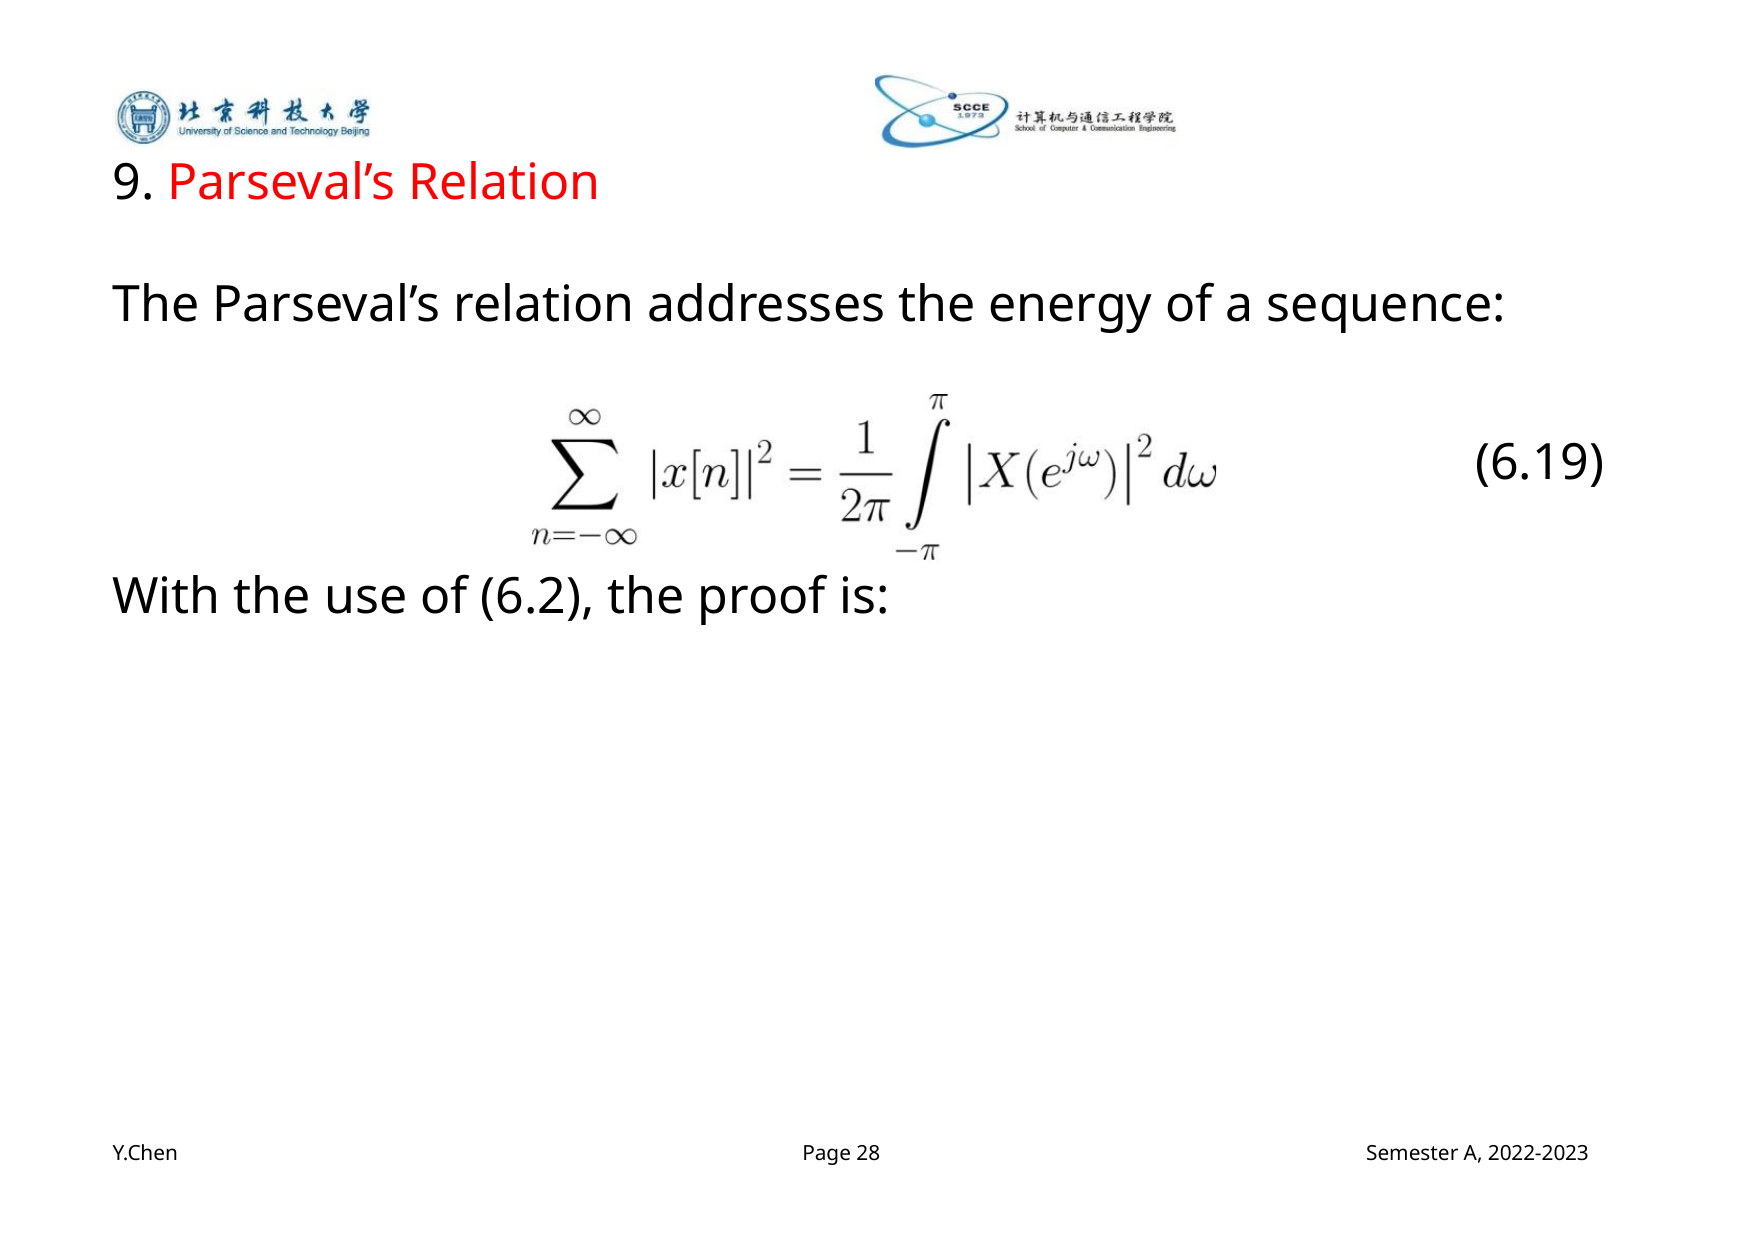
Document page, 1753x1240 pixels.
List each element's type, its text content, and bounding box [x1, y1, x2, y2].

text_box (6.19) [1475, 428, 1660, 490]
text_box Semester A, 2022-2023 [1366, 1139, 1643, 1165]
text_box Y.Chen [112, 1139, 212, 1165]
text_box With the use of (6.2), the proof is: [112, 562, 1012, 624]
text_box 9. Parseval’s Relation [112, 149, 677, 210]
text_box [532, 394, 1217, 563]
text_box [874, 73, 1180, 149]
text_box Page 28 [802, 1139, 912, 1165]
text_box The Parseval’s relation addresses the energy of a sequence: [112, 270, 1654, 332]
text_box [112, 88, 372, 149]
